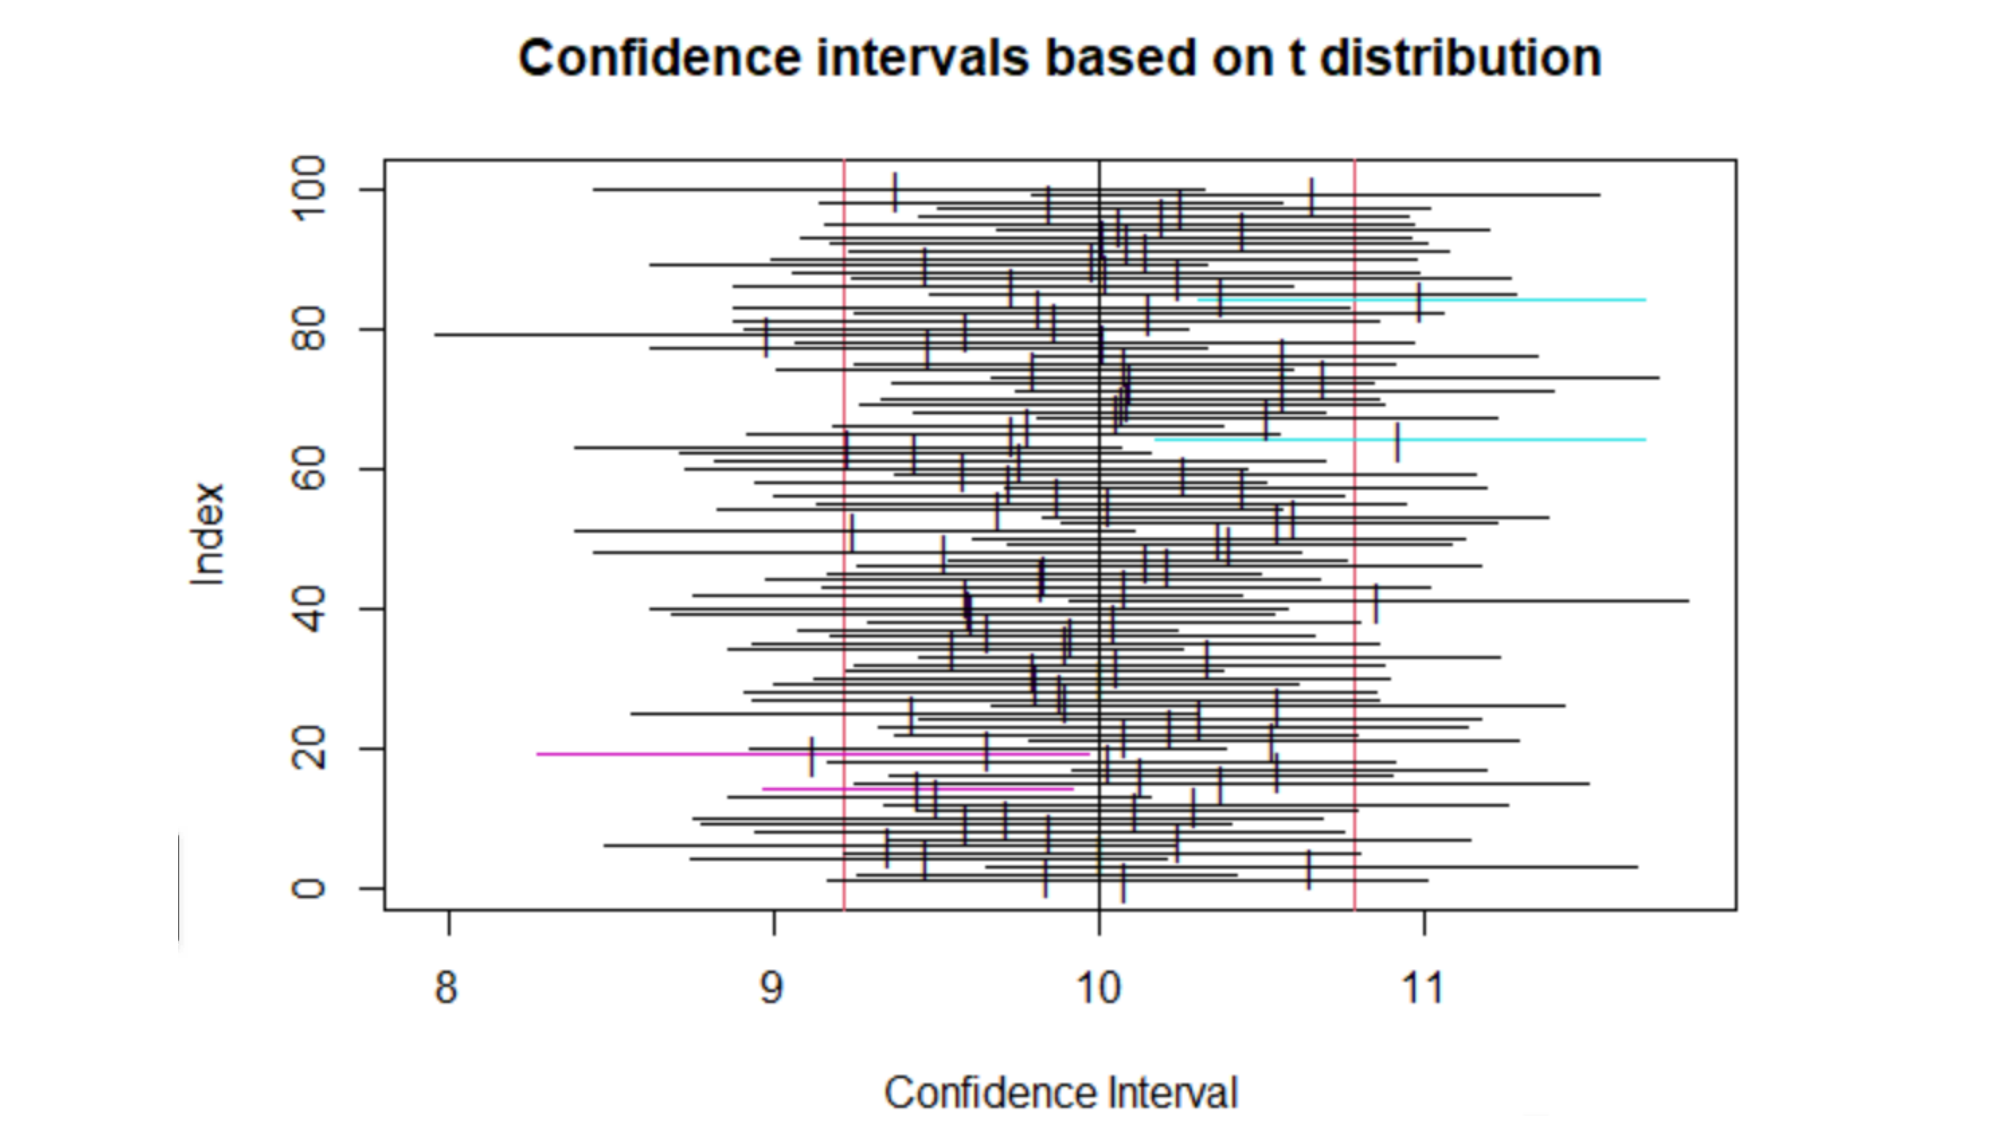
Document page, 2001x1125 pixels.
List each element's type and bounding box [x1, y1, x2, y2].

picture [178, 0, 1809, 1116]
